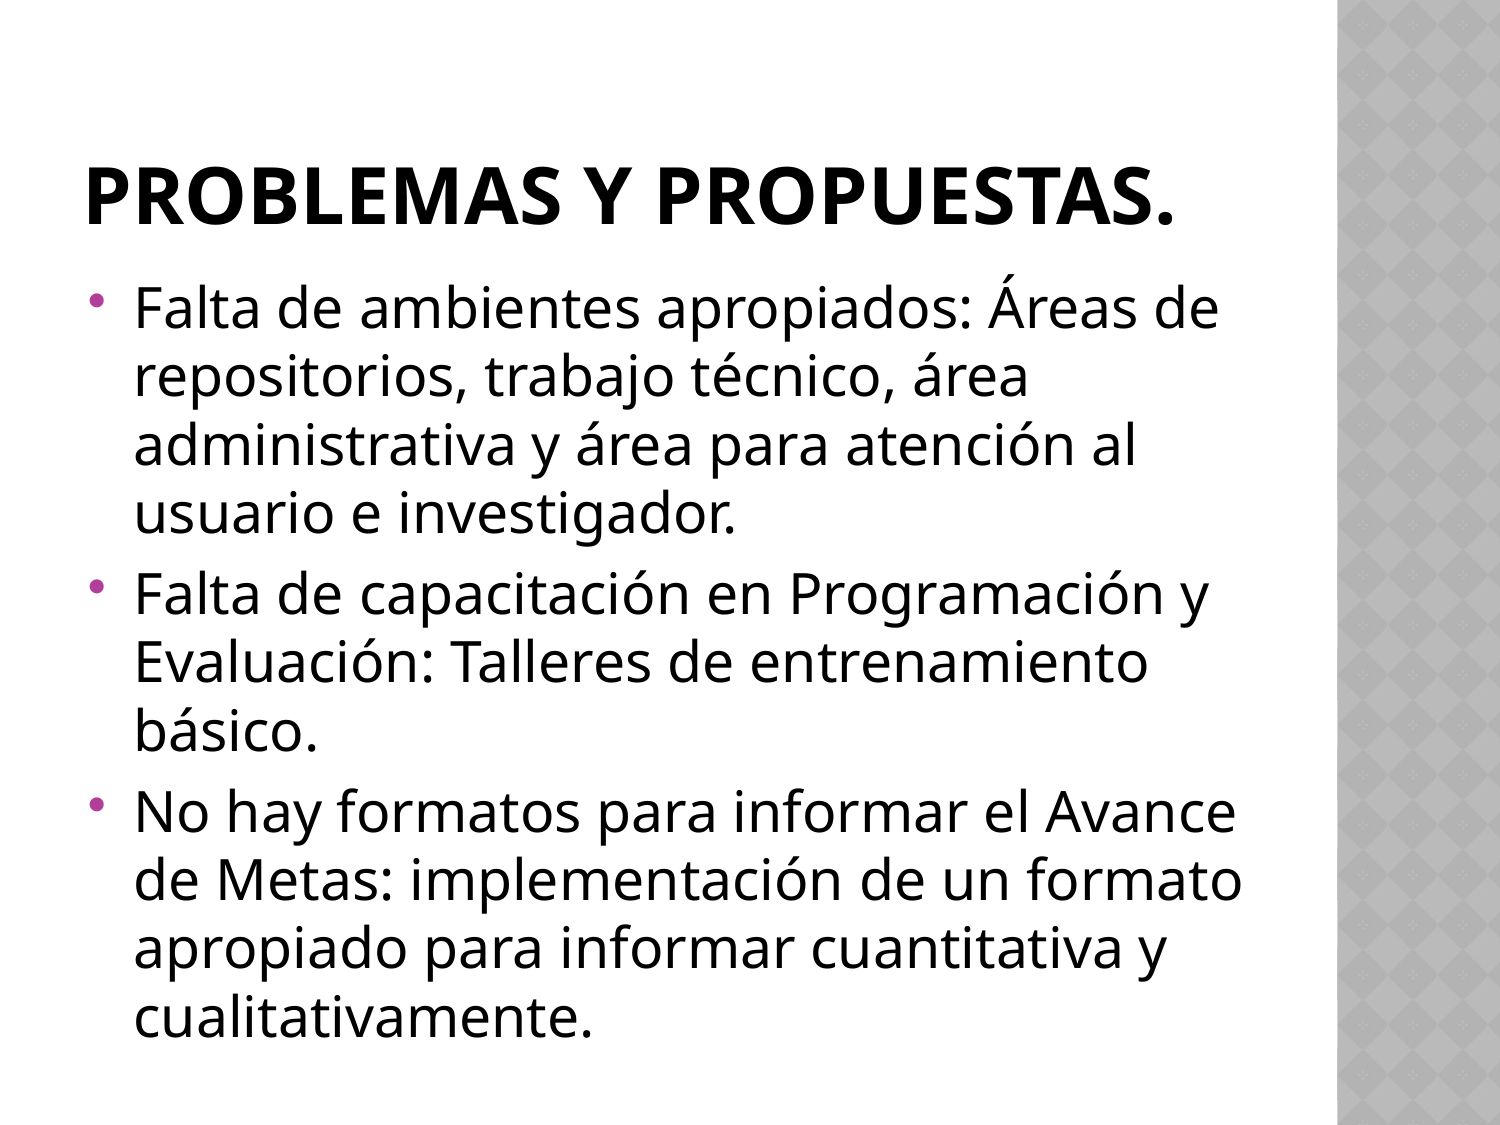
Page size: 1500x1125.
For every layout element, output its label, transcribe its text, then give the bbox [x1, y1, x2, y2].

title PROBLEMAS y PROPUESTAS. [75, 52, 1263, 240]
list Falta de ambientes apropiados: Áreas de repositorios, trabajo técnico, área administrativa y área para atención al usuario e investigador. Falta de capacitación en Programación y Evaluación: Talleres de entrenamiento básico. No hay formatos para informar el Avance de Metas: implementación de un formato apropiado para informar cuantitativa y cualitativamente. [75, 264, 1263, 1059]
